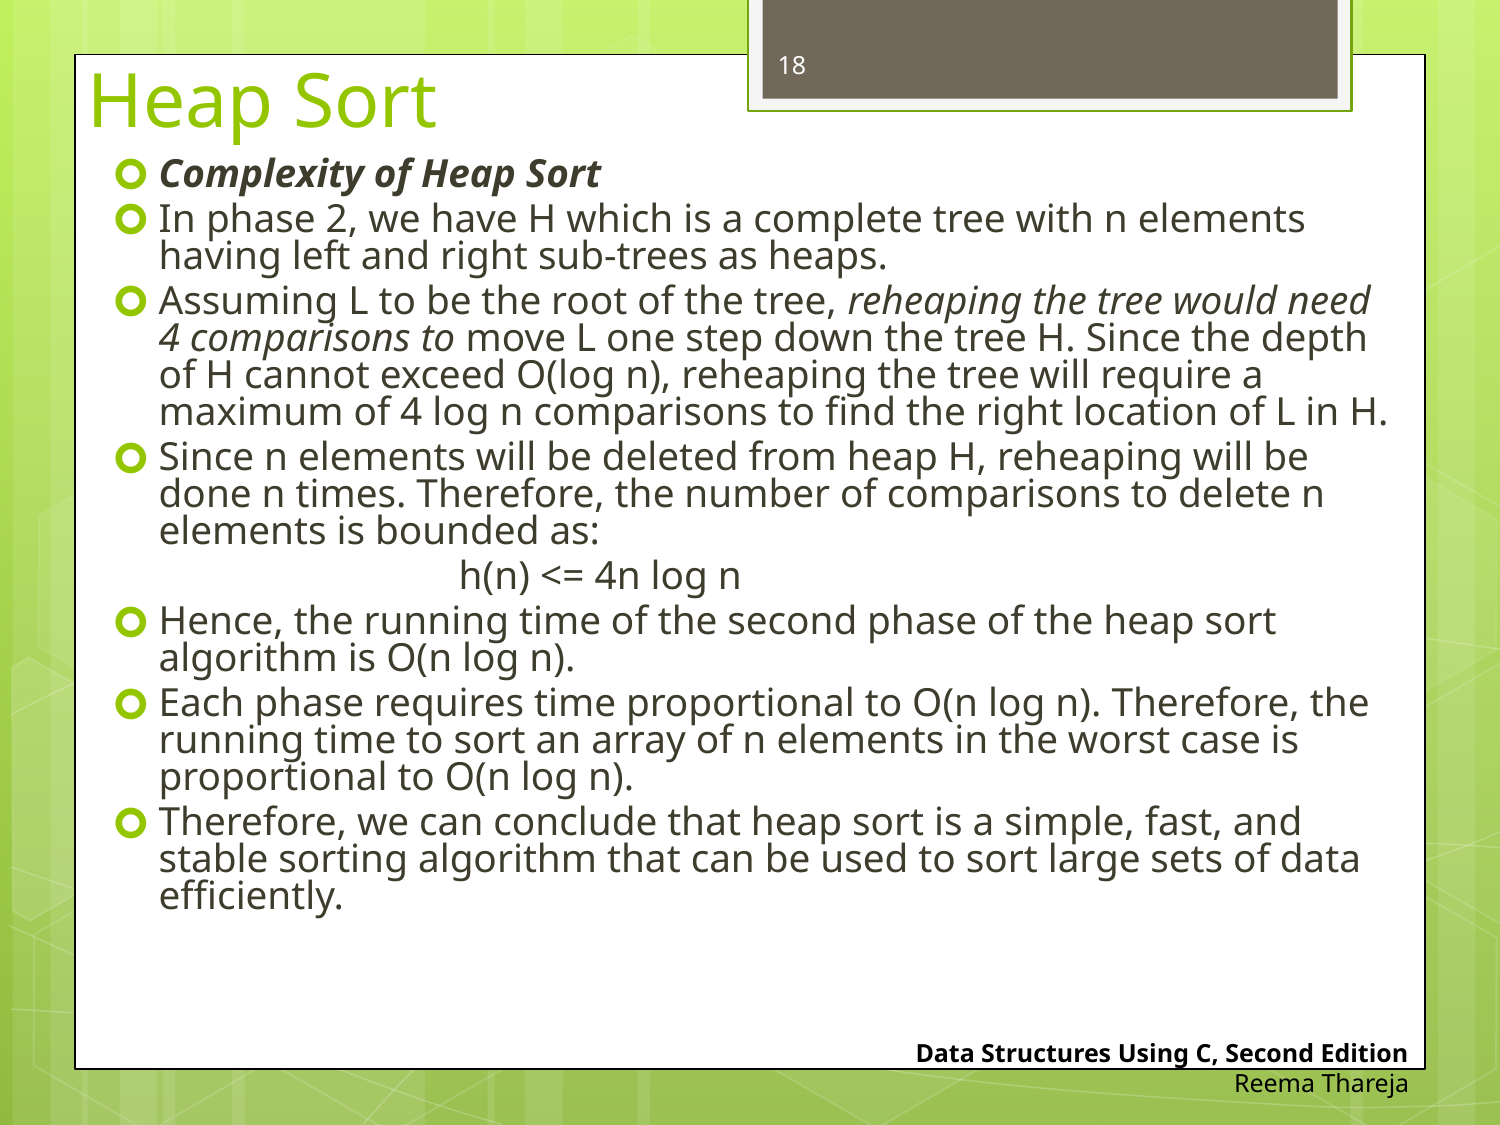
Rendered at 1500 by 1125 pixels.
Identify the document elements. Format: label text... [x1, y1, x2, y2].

title Heap Sort [72, 37, 1225, 150]
footer Data Structures Using C, Second Edition Reema Thareja [849, 1037, 1425, 1098]
slide_number 18 [762, 36, 982, 97]
list Complexity of Heap Sort In phase 2, we have H which is a complete tree with n elements having left and right sub-trees as heaps. Assuming L to be the root of the tree, reheaping the tree would need 4 comparisons to move L one step down the tree H. Since the depth of H cannot exceed O(log n), reheaping the tree will require a maximum of 4 log n comparisons to find the right location of L in H. Since n elements will be deleted from heap H, reheaping will be done n times. Therefore, the number of comparisons to delete n elements is bounded as: h(n) <= 4n log n Hence, the running time of the second phase of the heap sort algorithm is O(n log n). Each phase requires time proportional to O(n log n). Therefore, the running time to sort an array of n elements in the worst case is proportional to O(n log n). Therefore, we can conclude that heap sort is a simple, fast, and stable sorting algorithm that can be used to sort large sets of data efficiently. [87, 149, 1413, 1013]
